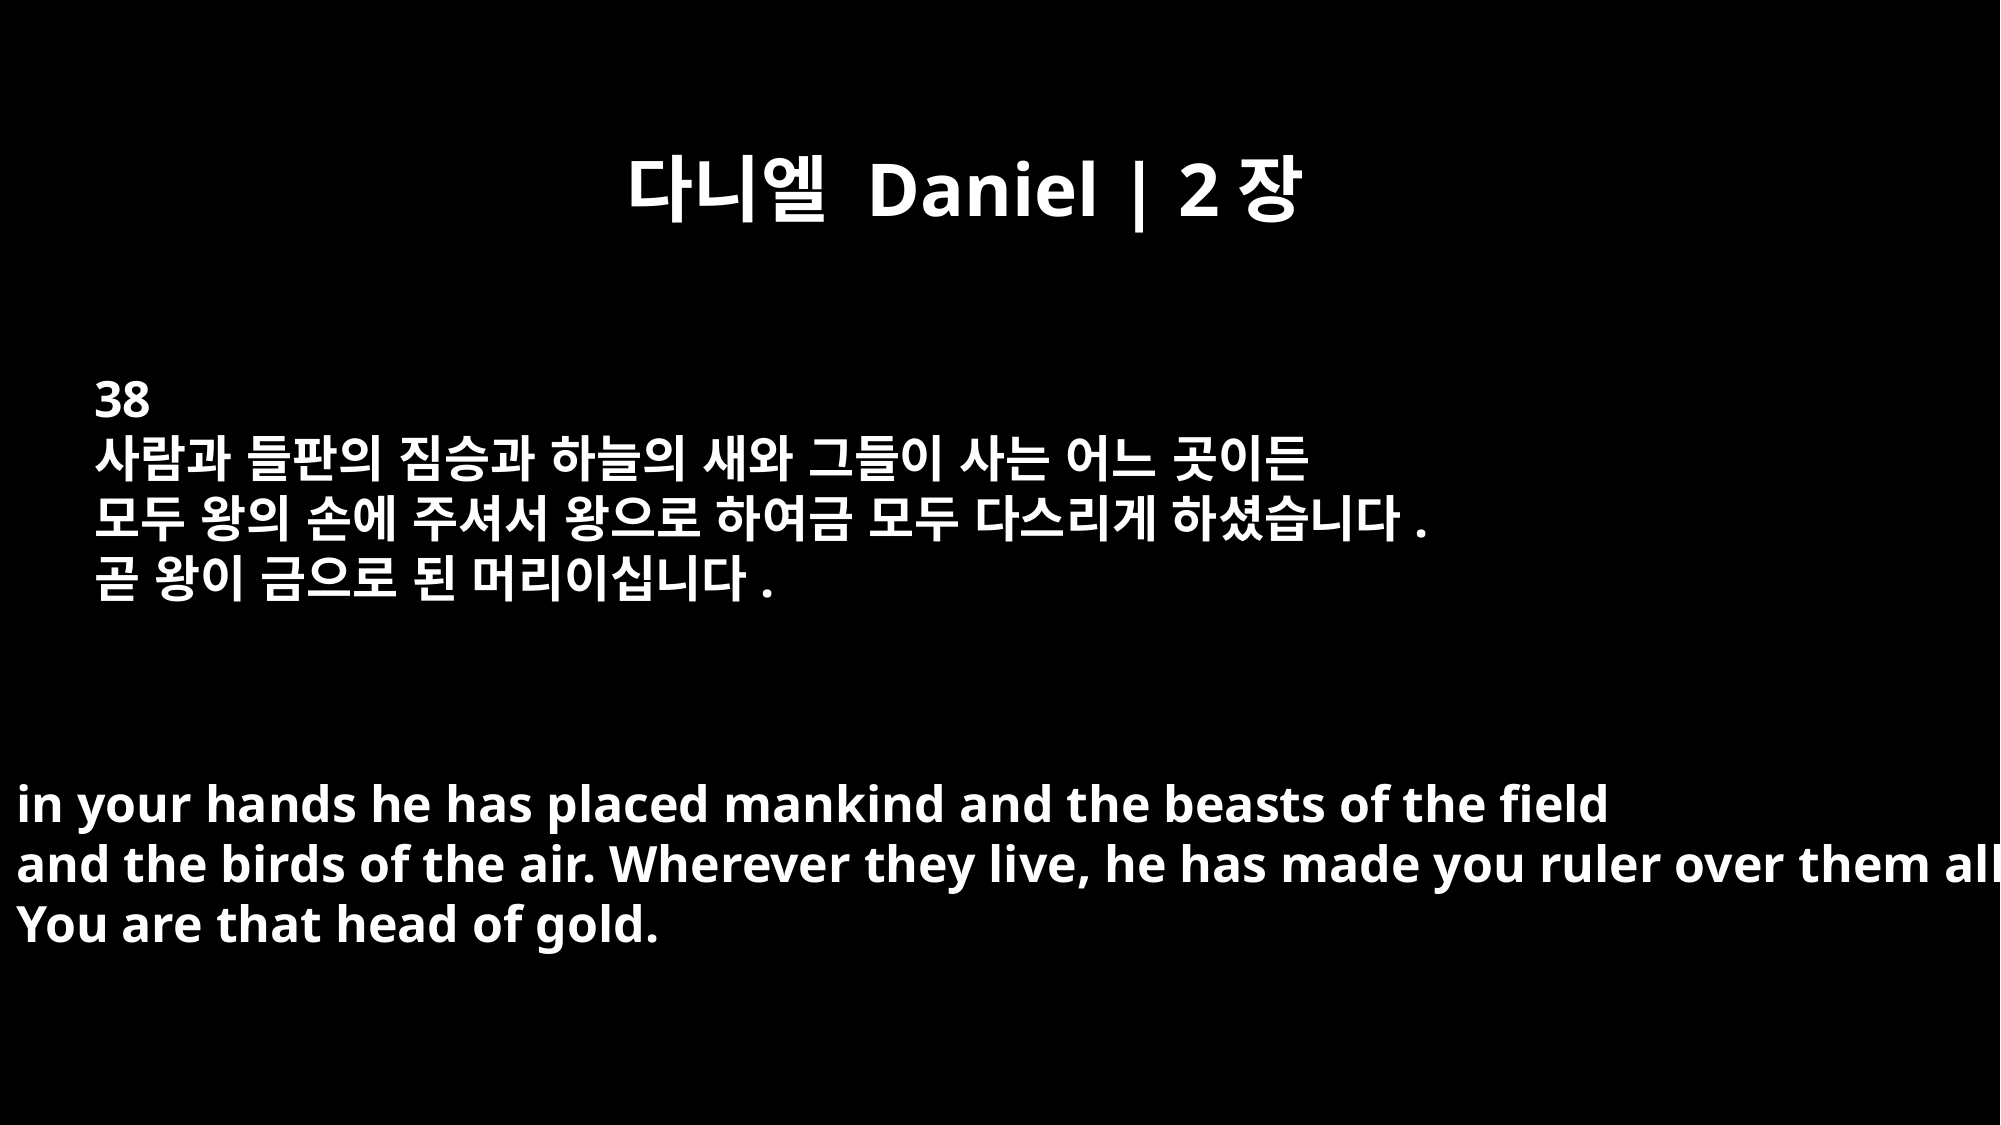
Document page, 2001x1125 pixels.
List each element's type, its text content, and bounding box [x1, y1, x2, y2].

text_box 38 사람과 들판의 짐승과 하늘의 새와 그들이 사는 어느 곳이든 모두 왕의 손에 주셔서 왕으로 하여금 모두 다스리게 하셨습니다. 곧 왕이 금으로 된 머리이십니다. [79, 359, 1457, 615]
text_box 다니엘 Daniel | 2장 [611, 136, 1320, 239]
text_box in your hands he has placed mankind and the beasts of the field and the birds of the air. Wherever they live, he has made you ruler over them all. You are that head of gold. [1, 764, 2000, 960]
